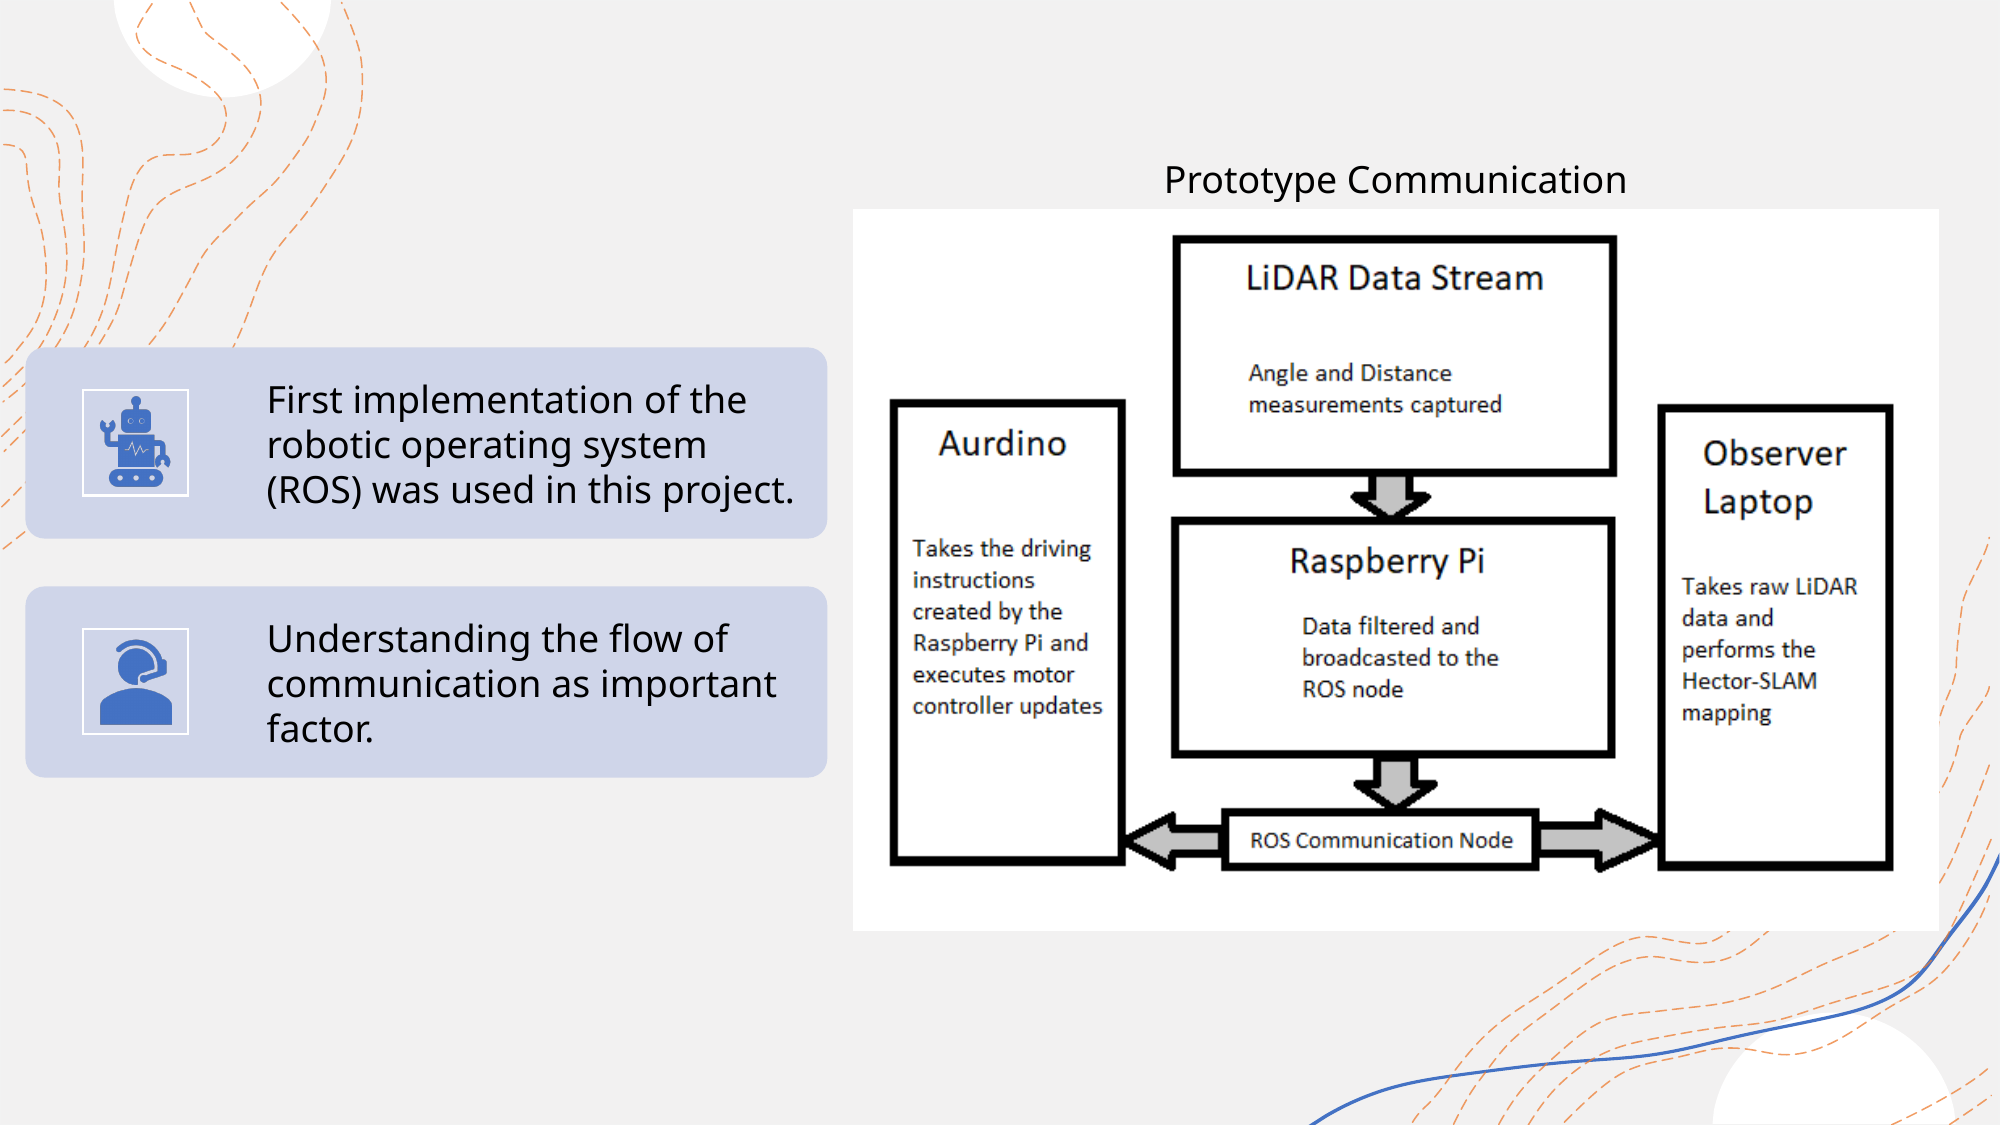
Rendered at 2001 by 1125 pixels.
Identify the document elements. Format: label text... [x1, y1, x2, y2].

picture [853, 209, 1939, 931]
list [25, 243, 828, 882]
text_box Prototype Communication [1149, 148, 1643, 209]
